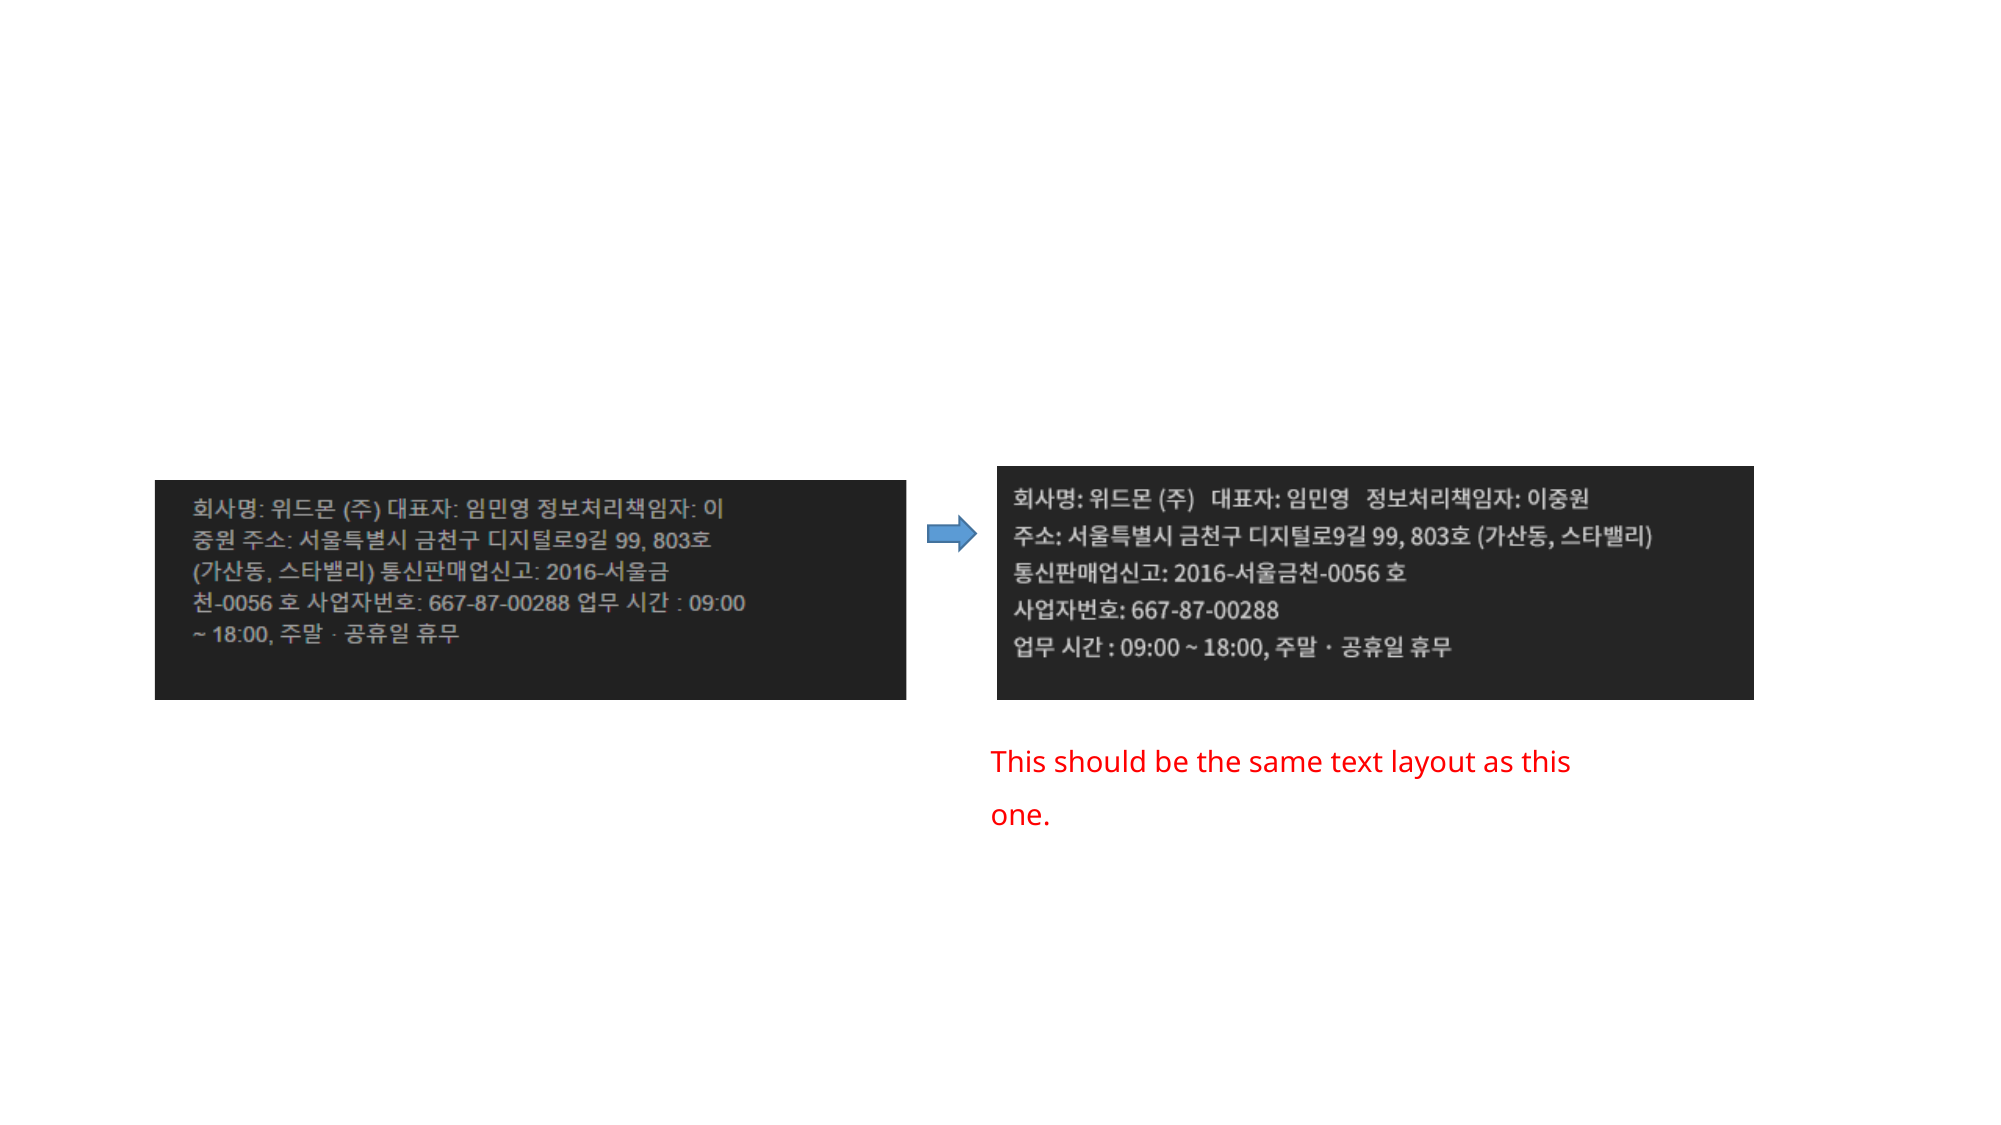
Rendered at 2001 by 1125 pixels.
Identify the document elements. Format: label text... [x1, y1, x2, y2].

picture [997, 466, 1754, 700]
text_box This should be the same text layout as this one. [975, 718, 1618, 839]
text_box [927, 514, 978, 553]
picture [154, 479, 907, 700]
